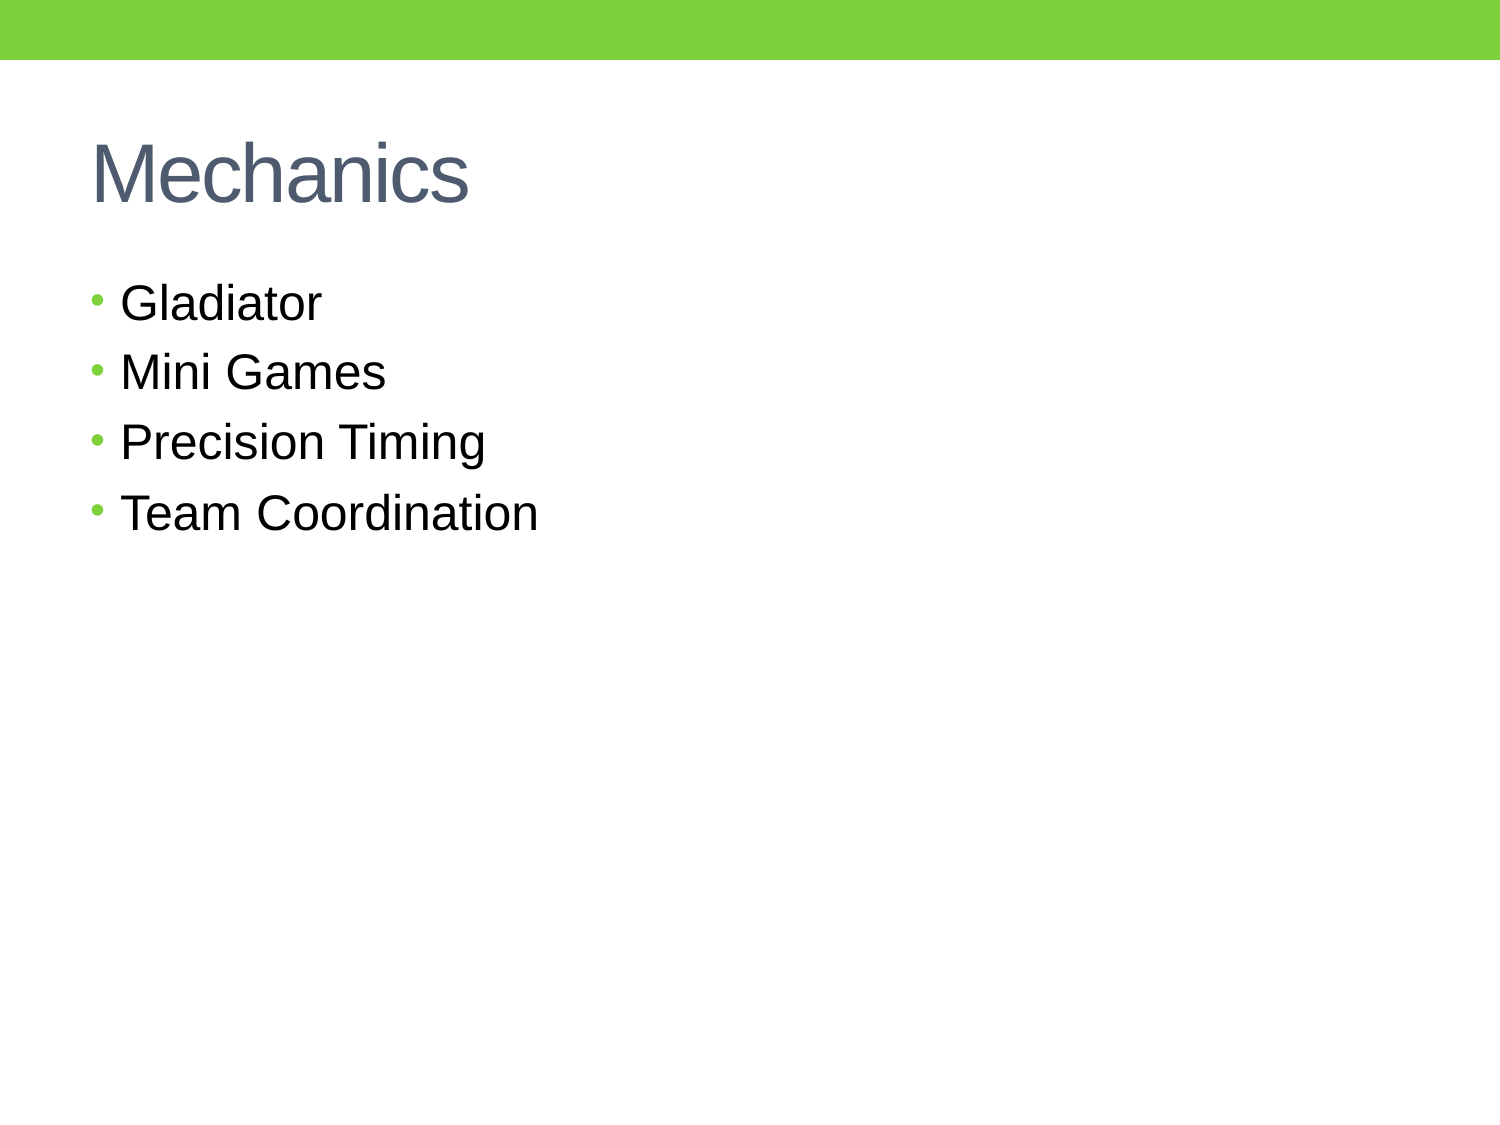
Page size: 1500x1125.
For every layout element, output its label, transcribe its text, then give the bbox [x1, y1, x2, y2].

title Mechanics [75, 87, 1425, 250]
list Gladiator Mini Games Precision Timing Team Coordination [75, 262, 1425, 1063]
